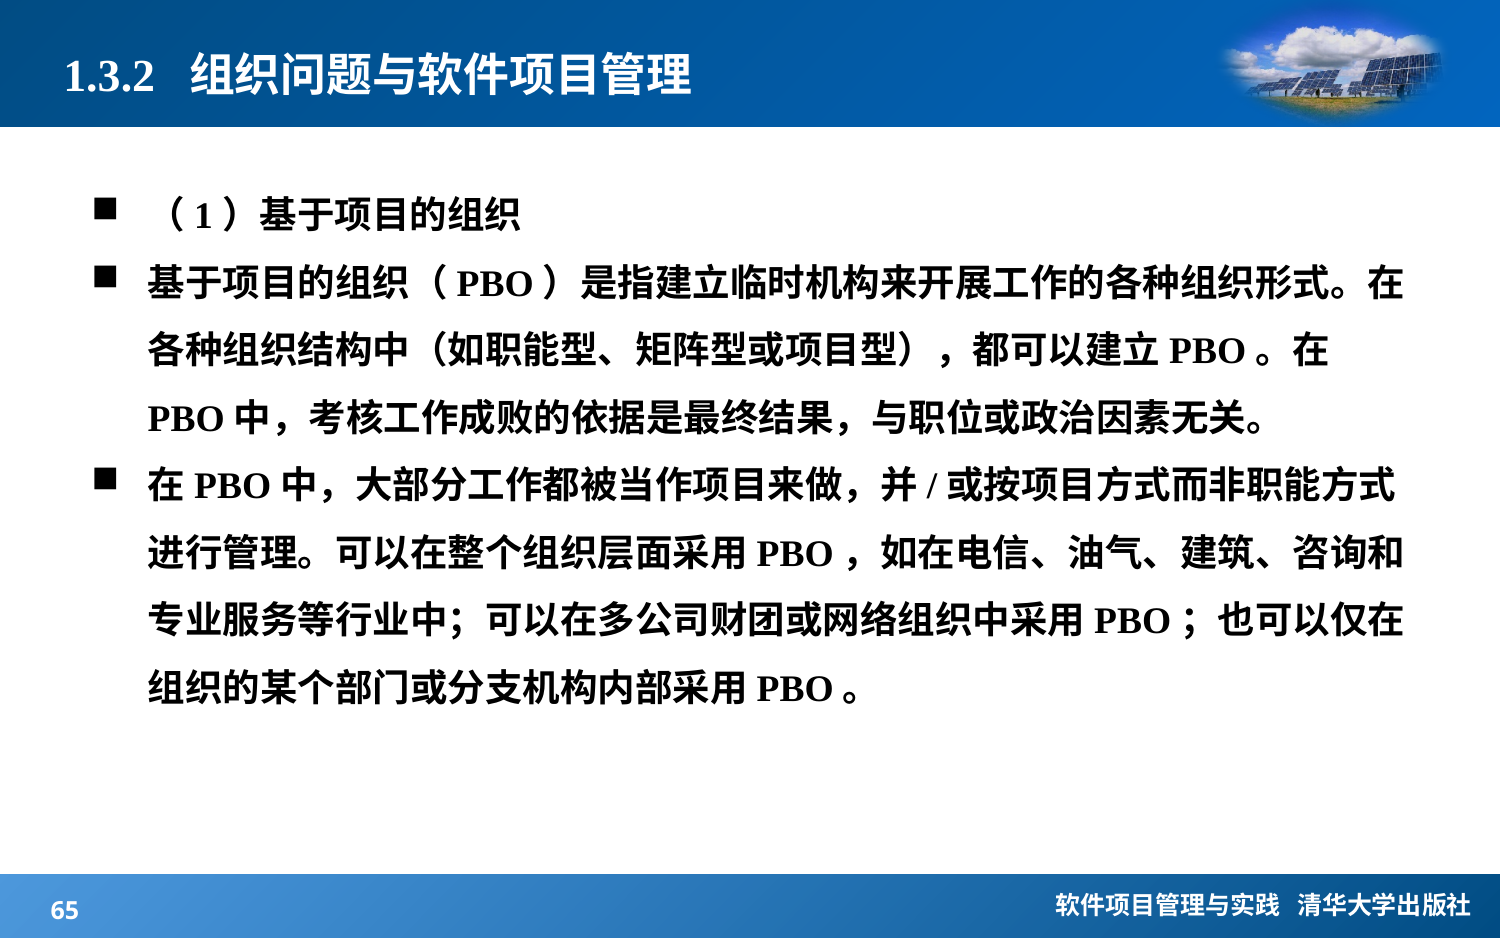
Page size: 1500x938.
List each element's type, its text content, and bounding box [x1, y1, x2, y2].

picture [1233, 6, 1433, 113]
title 1.3.2 组织问题与软件项目管理 [48, 19, 1140, 127]
text_box （1）基于项目的组织 基于项目的组织（PBO）是指建立临时机构来开展工作的各种组织形式。在各种组织结构中（如职能型、矩阵型或项目型），都可以建立PBO。在PBO中，考核工作成败的依据是最终结果，与职位或政治因素无关。 在PBO中，大部分工作都被当作项目来做，并/或按项目方式而非职能方式进行管理。可以在整个组织层面采用PBO，如在电信、油气、建筑、咨询和专业服务等行业中；可以在多公司财团或网络组织中采用PBO；也可以仅在组织的某个部门或分支机构内部采用PBO。 [76, 161, 1424, 748]
